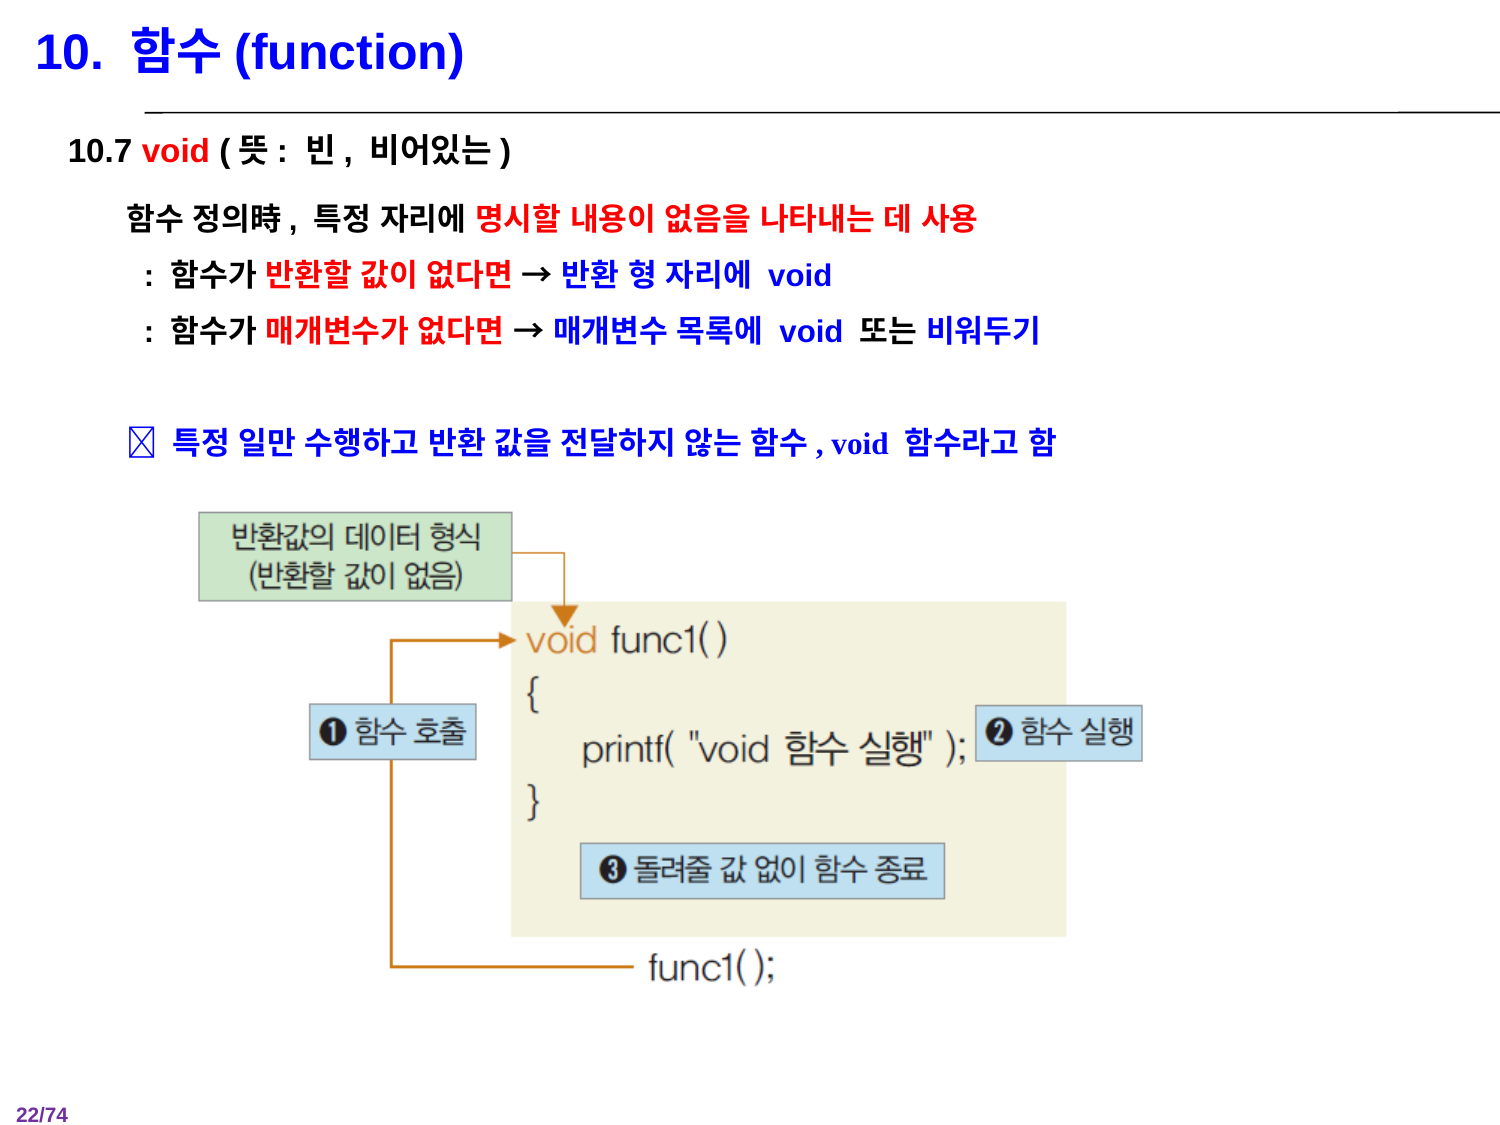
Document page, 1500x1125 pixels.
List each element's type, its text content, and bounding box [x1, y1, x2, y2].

text_box 10.7 void (뜻: 빈, 비어있는) [53, 101, 1400, 237]
picture [194, 505, 1152, 1000]
text_box 함수 정의時, 특정 자리에 명시할 내용이 없음을 나타내는 데 사용 : 함수가 반환할 값이 없다면 → 반환 형 자리에 void : 함수가 매개변수가 없다면 → 매개변수 목록에 void 또는 비워두기  특정 일만 수행하고 반환 값을 전달하지 않는 함수, void 함수라고 함 [111, 172, 1459, 525]
text_box 10. 함수(function) [20, 12, 1412, 88]
